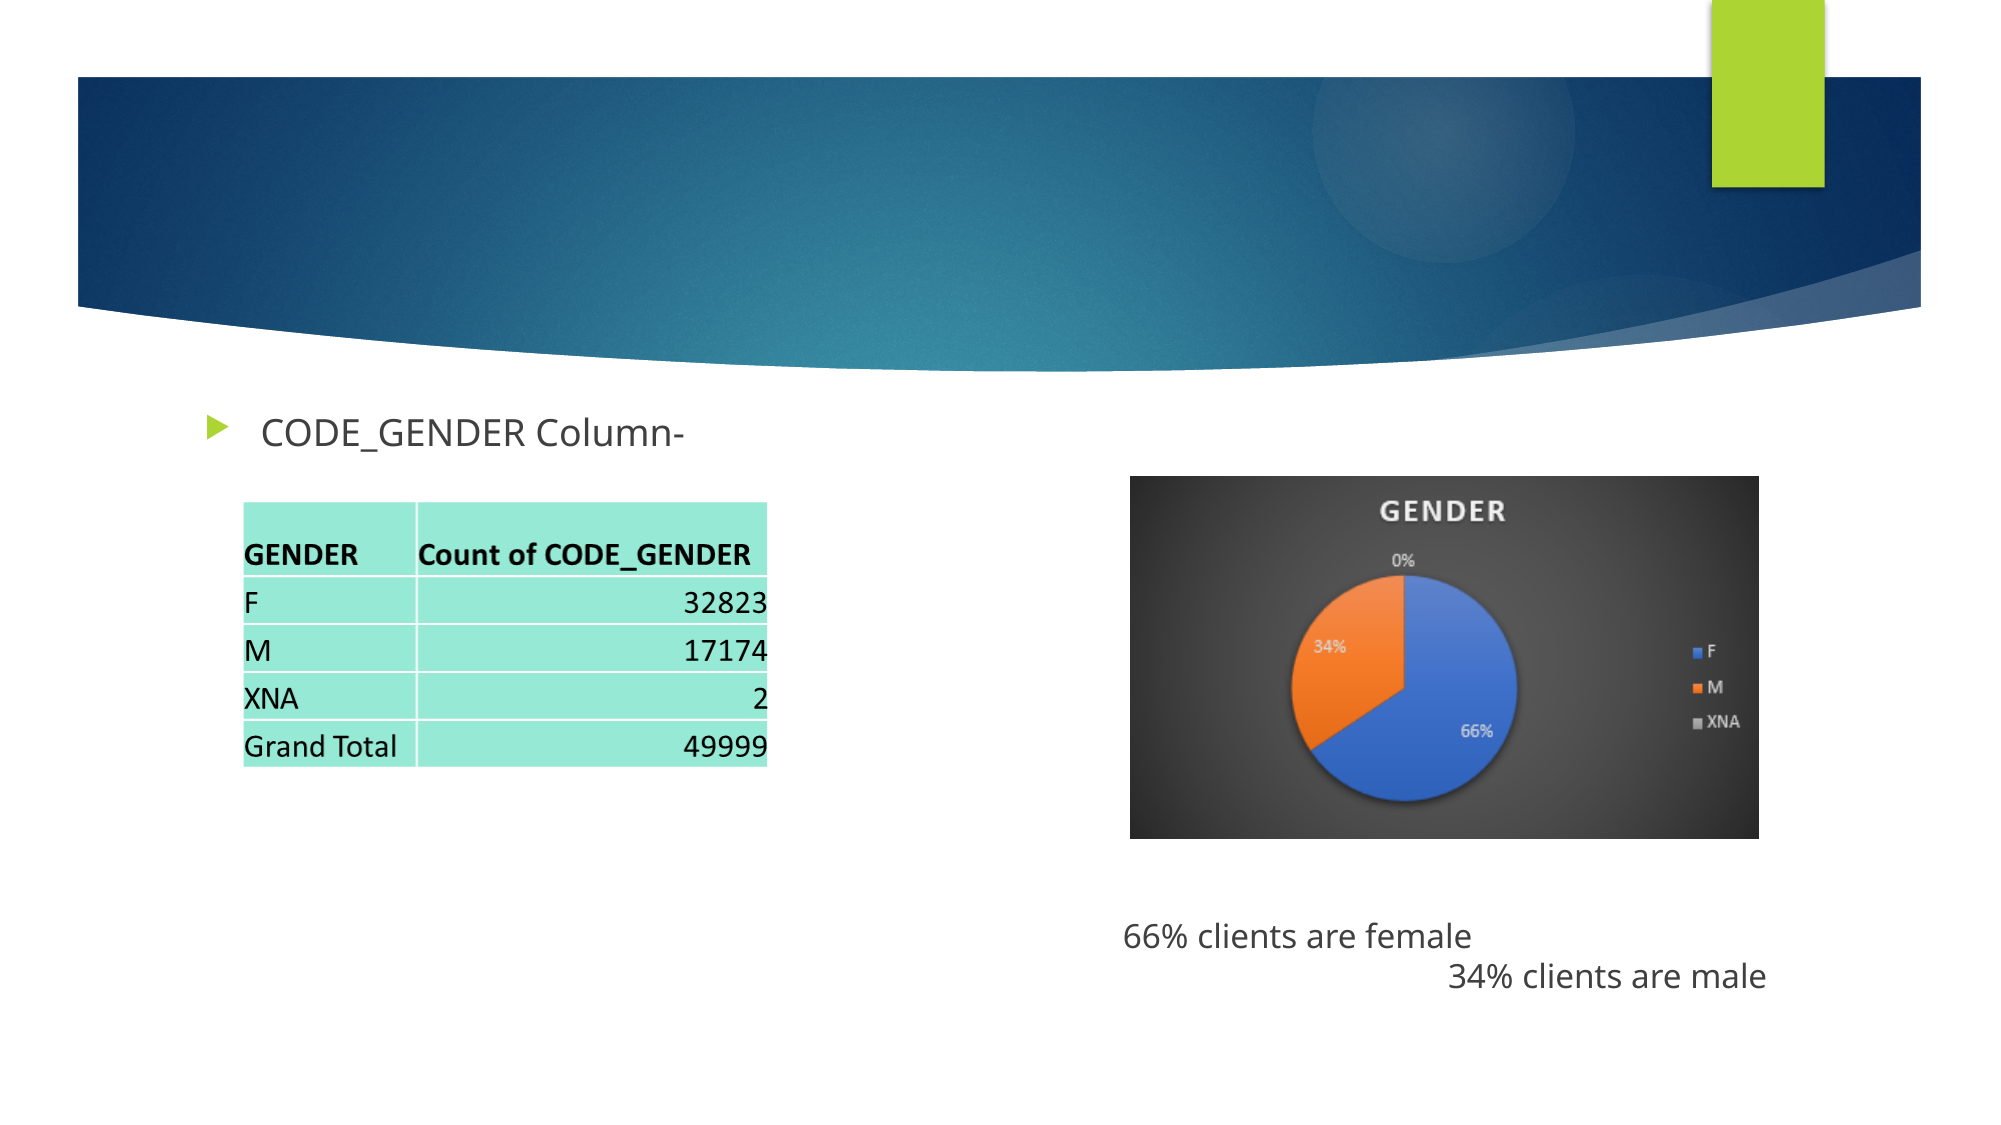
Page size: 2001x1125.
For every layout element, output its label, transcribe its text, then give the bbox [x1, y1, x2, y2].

picture [1129, 475, 1759, 839]
picture [241, 499, 772, 787]
list CODE_GENDER Column- 66% clients are female 34% clients are male [189, 401, 1835, 963]
